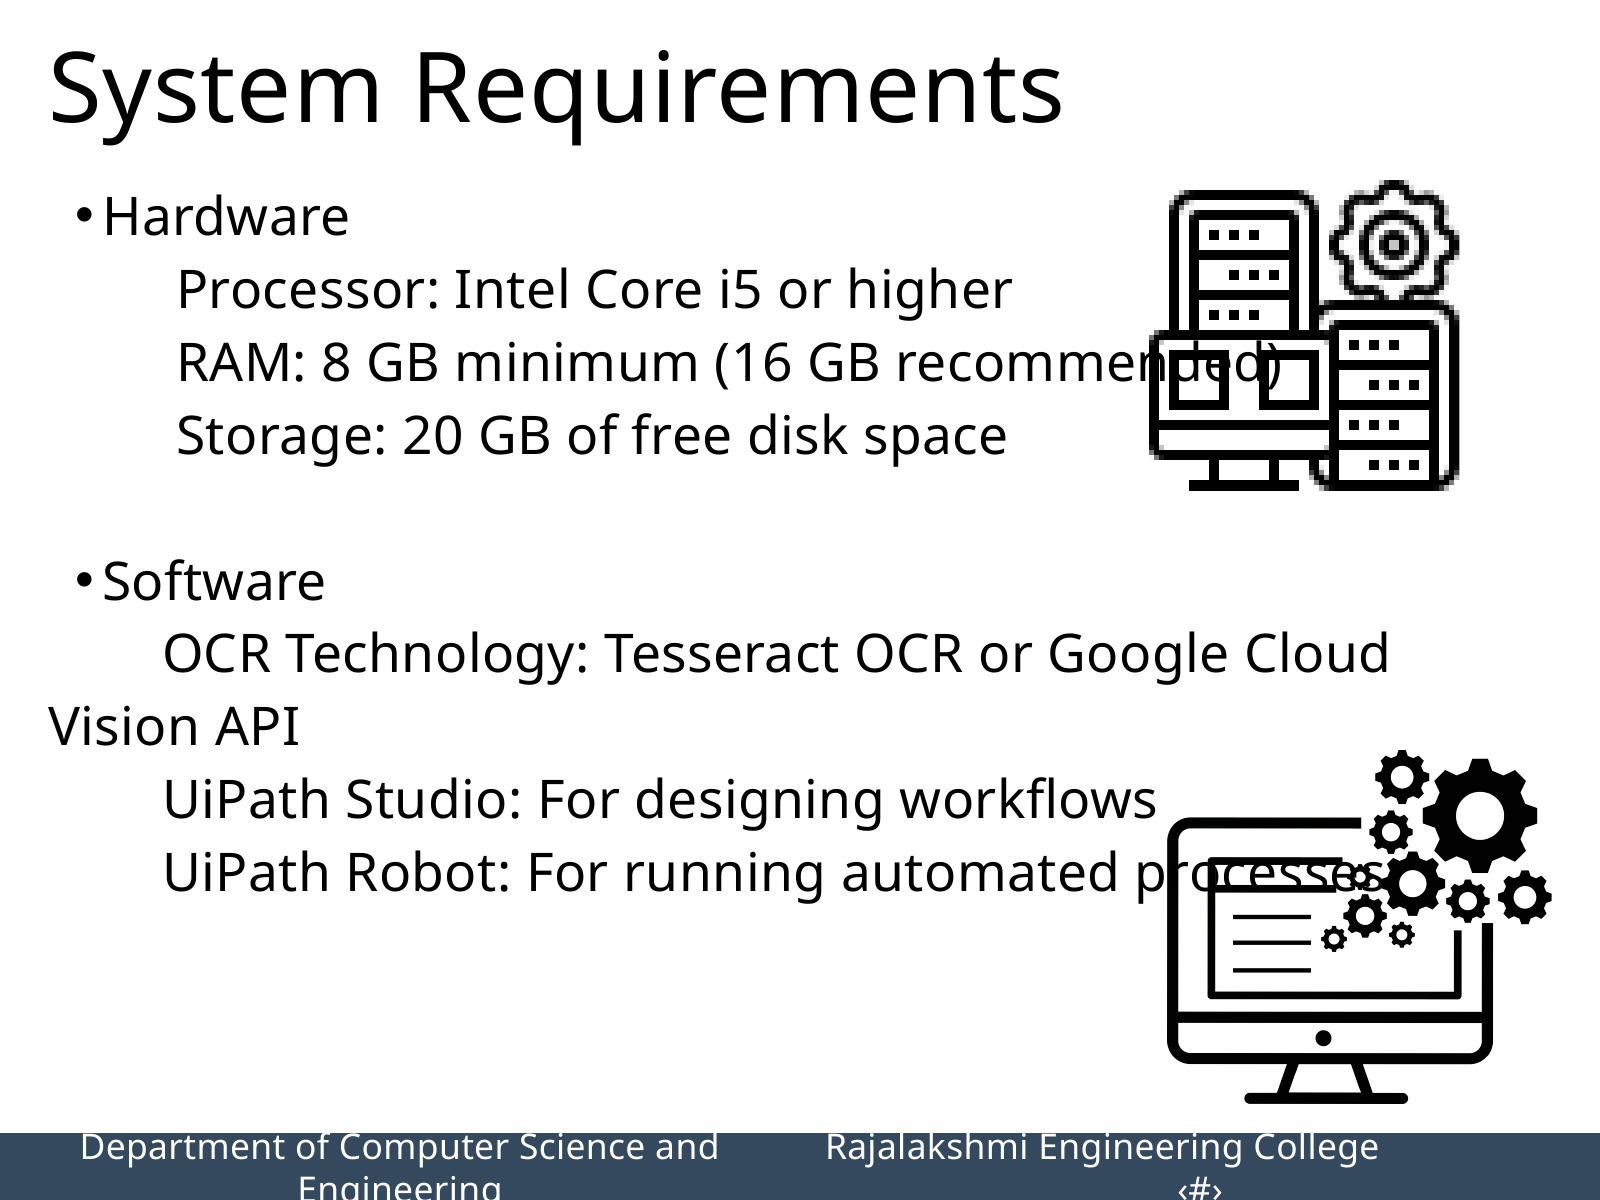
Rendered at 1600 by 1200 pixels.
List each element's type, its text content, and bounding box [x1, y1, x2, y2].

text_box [0, 1133, 797, 1200]
text_box [1167, 750, 1552, 1104]
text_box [799, 1133, 1600, 1200]
text_box System Requirements [48, 24, 1552, 142]
text_box [1149, 180, 1460, 492]
text_box Hardware Processor: Intel Core i5 or higher RAM: 8 GB minimum (16 GB recommended) Storage: 20 GB of free disk space Software OCR Technology: Tesseract OCR or Google Cloud Vision API UiPath Studio: For designing workflows UiPath Robot: For running automated processes [48, 173, 1552, 976]
